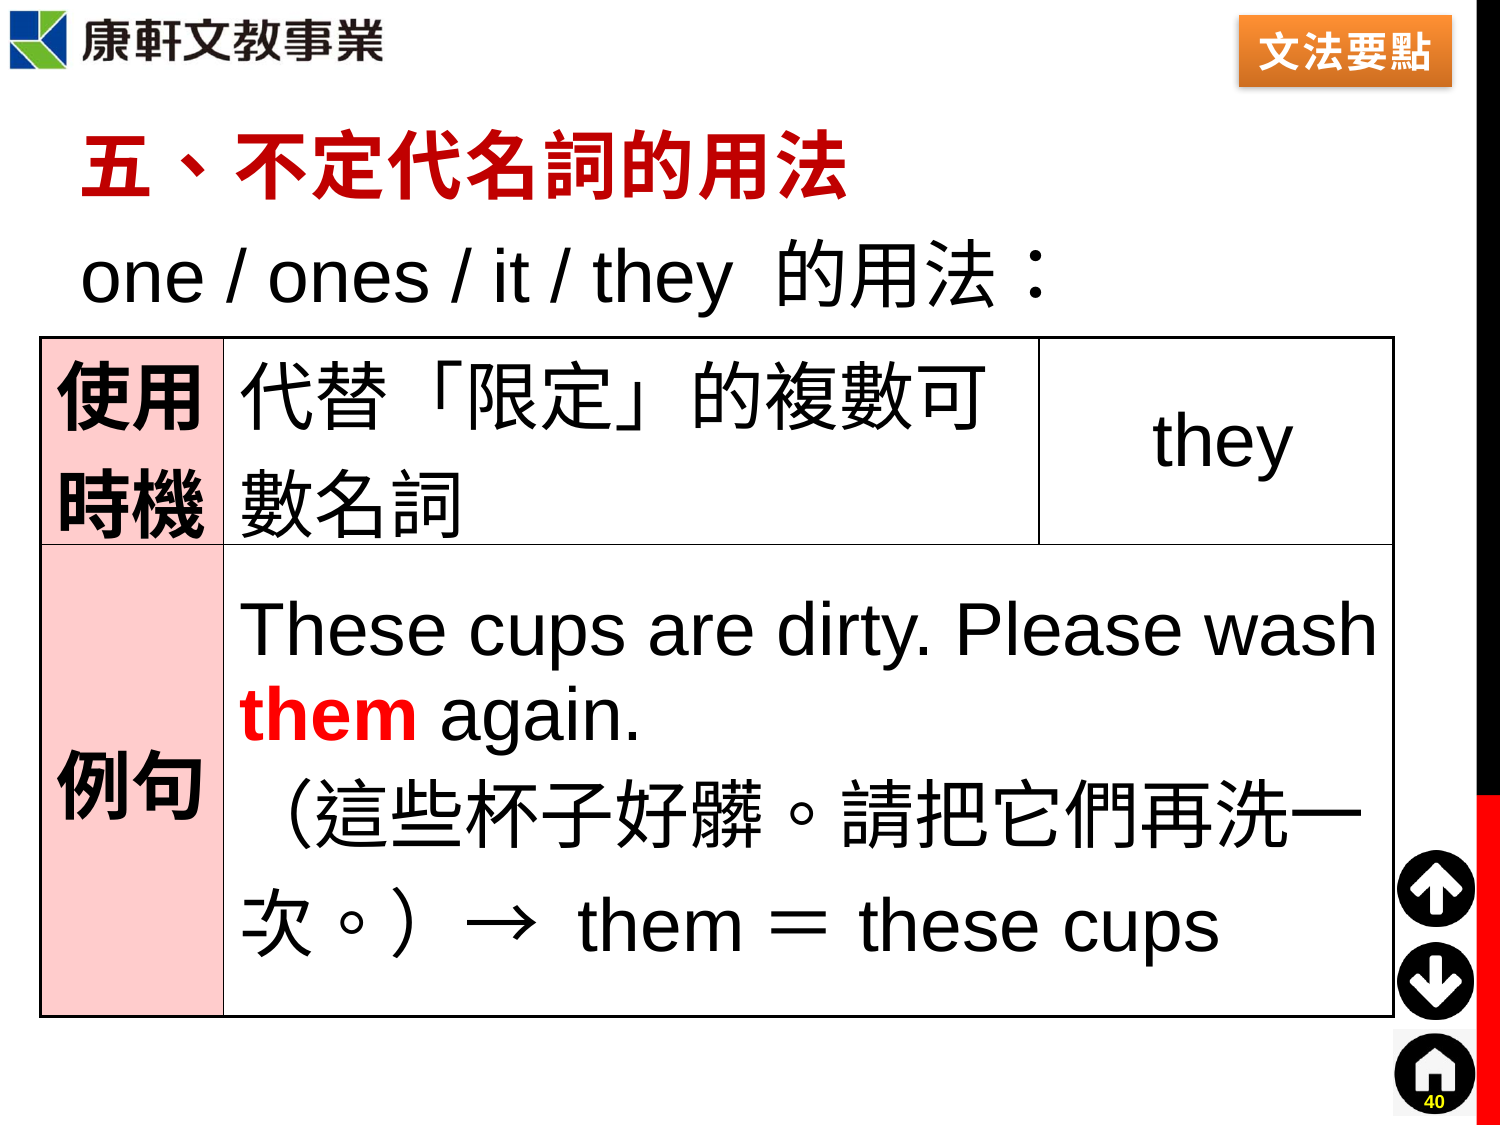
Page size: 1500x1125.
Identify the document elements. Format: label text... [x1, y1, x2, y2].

table_header 使用 時機 [42, 339, 223, 544]
picture [1396, 942, 1475, 1020]
text_box 文法要點 [1239, 15, 1452, 87]
picture [8, 9, 387, 70]
text_box one / ones / it / they 的用法： [65, 220, 1417, 326]
text_box 五、不定代名詞的用法 [63, 111, 1156, 217]
picture [1397, 850, 1475, 928]
table_cell These cups are dirty. Please wash them again. （這些杯子好髒。請把它們再洗一次。）→ them＝these cups [224, 545, 1392, 1015]
table_cell 例句 [42, 545, 223, 1015]
table_header 代替「限定」的複數可數名詞 [224, 339, 1038, 544]
picture [1393, 1029, 1476, 1116]
table_header they [1040, 339, 1392, 544]
